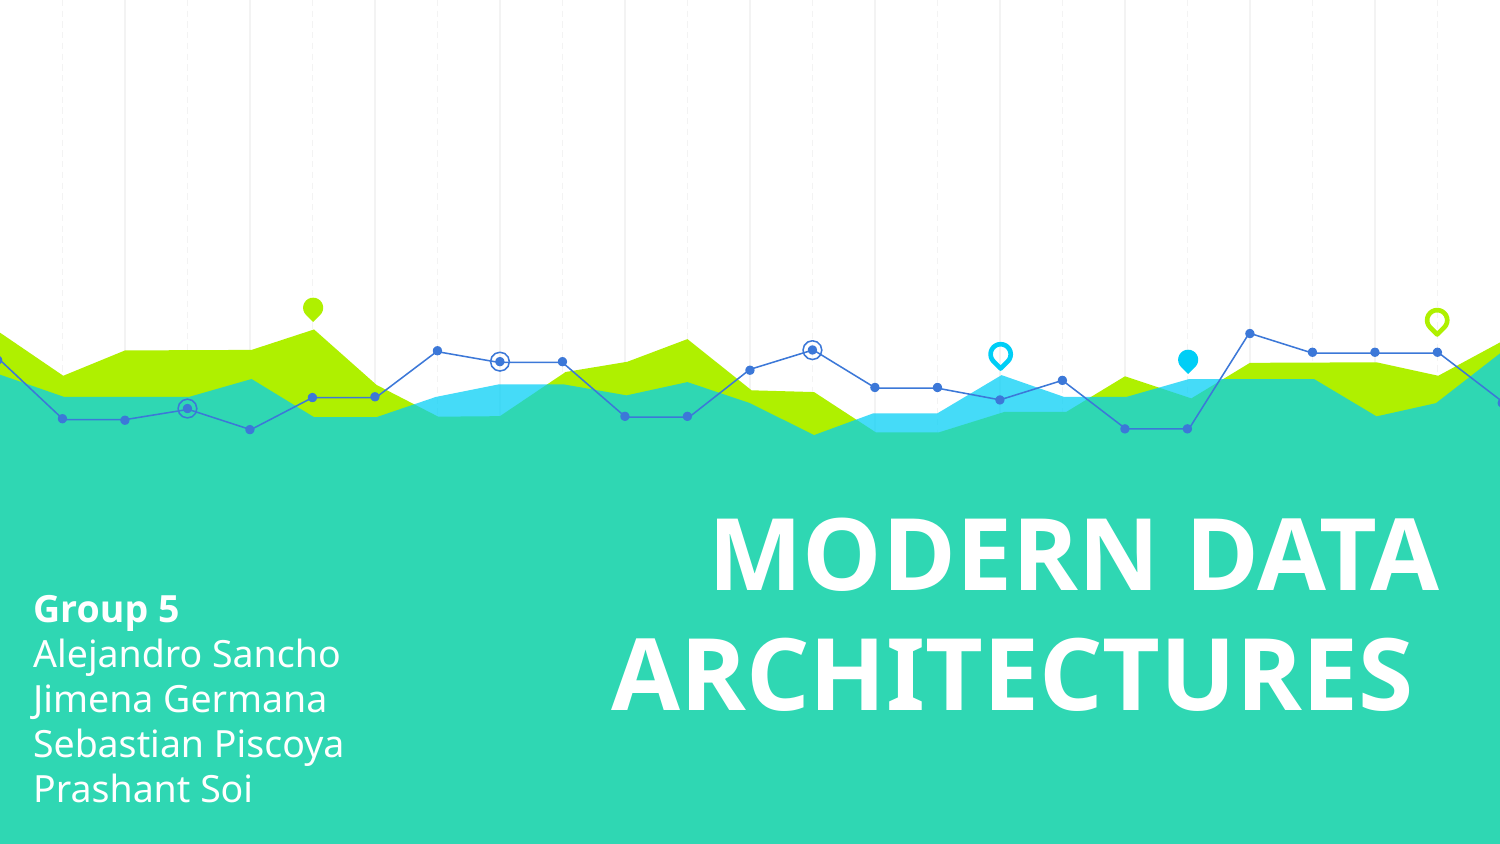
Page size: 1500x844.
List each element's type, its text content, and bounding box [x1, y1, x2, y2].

text_box Group 5 Alejandro Sancho Jimena Germana Sebastian Piscoya Prashant Soi [18, 525, 550, 825]
title MODERN DATA ARCHITECTURES [534, 480, 1455, 740]
